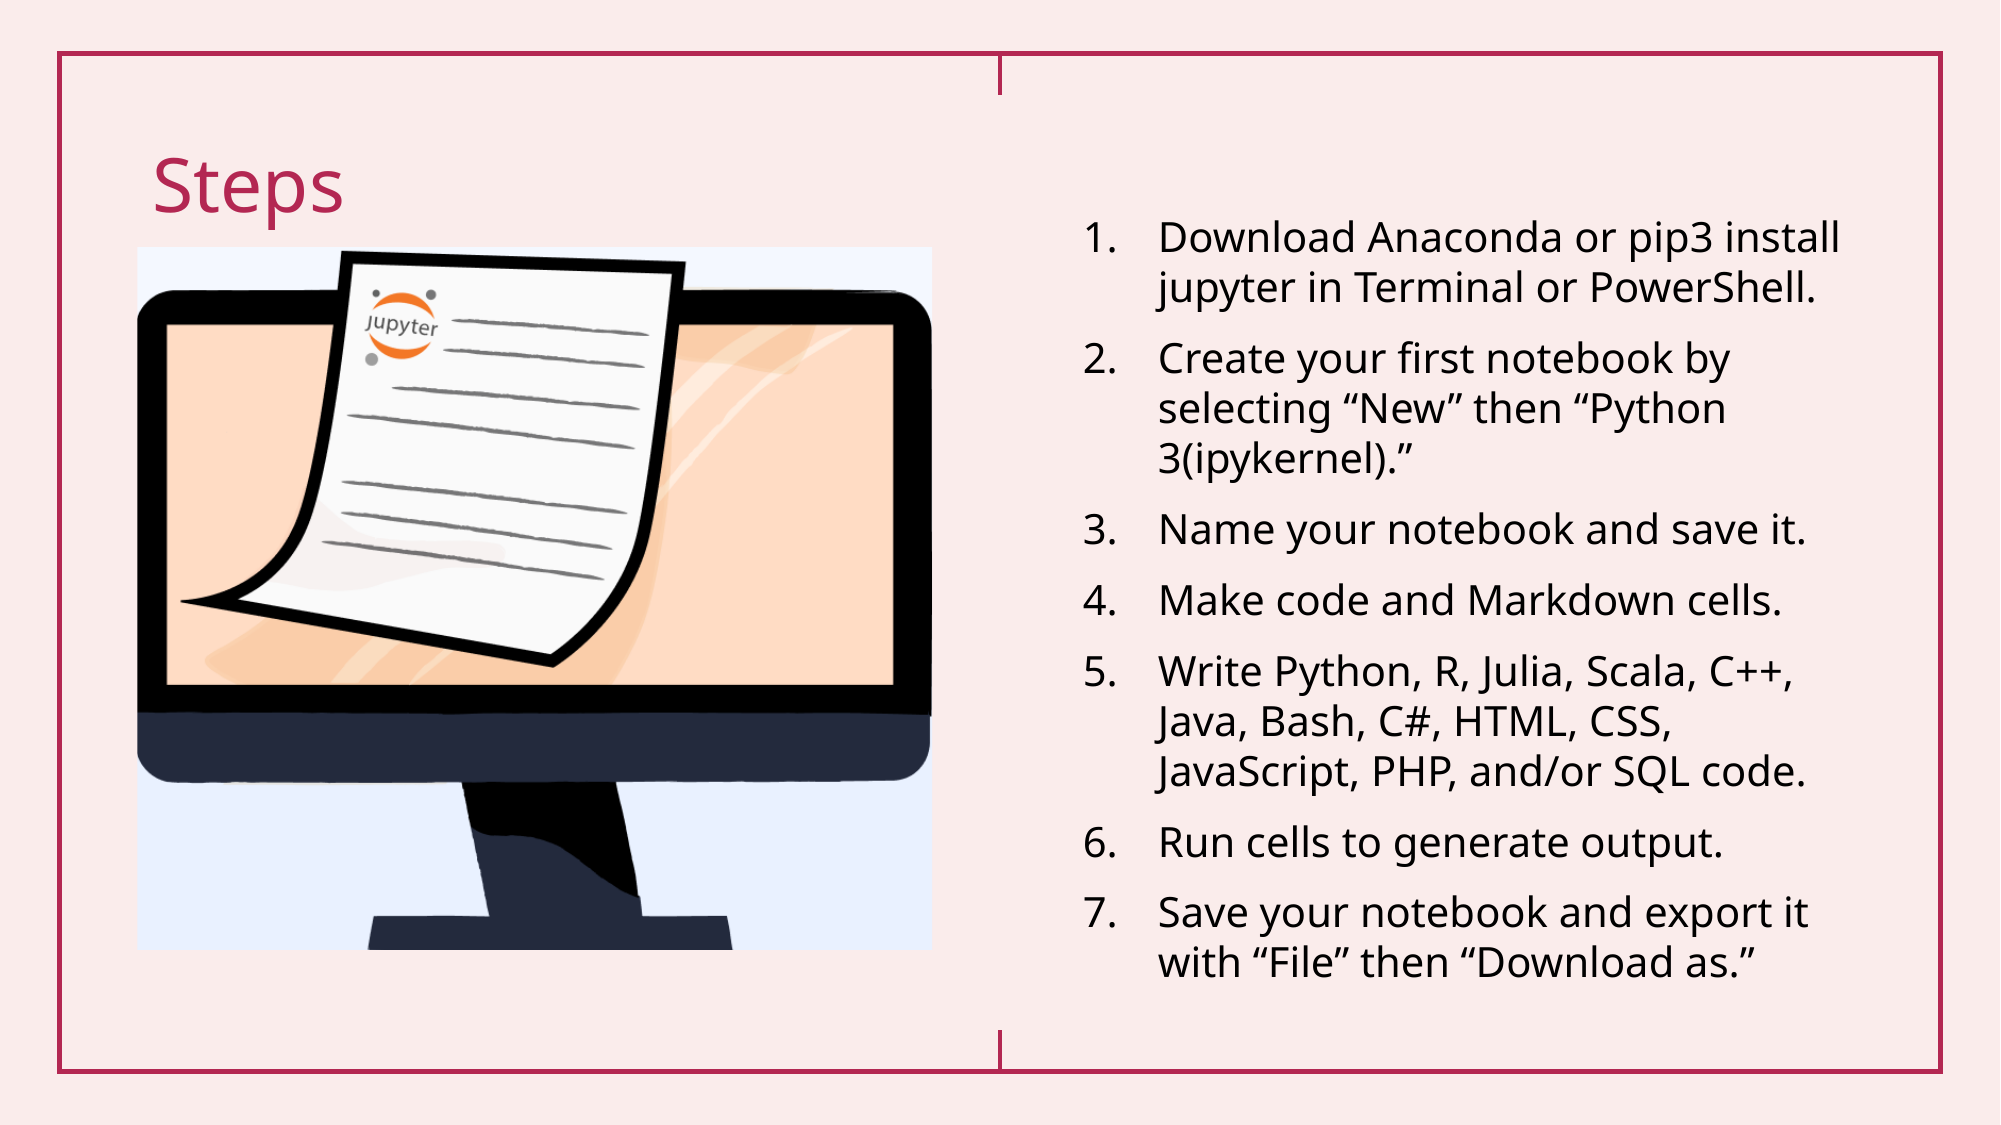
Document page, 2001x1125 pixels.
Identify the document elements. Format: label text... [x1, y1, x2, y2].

title Steps [137, 139, 933, 247]
list Download Anaconda or pip3 install jupyter in Terminal or PowerShell. Create your first notebook by selecting “New” then “Python 3(ipykernel).” Name your notebook and save it. Make code and Markdown cells. Write Python, R, Julia, Scala, C++, Java, Bash, C#, HTML, CSS, JavaScript, PHP, and/or SQL code. Run cells to generate output. Save your notebook and export it with “File” then “Download as.” [1067, 203, 1902, 1082]
picture [137, 247, 933, 950]
